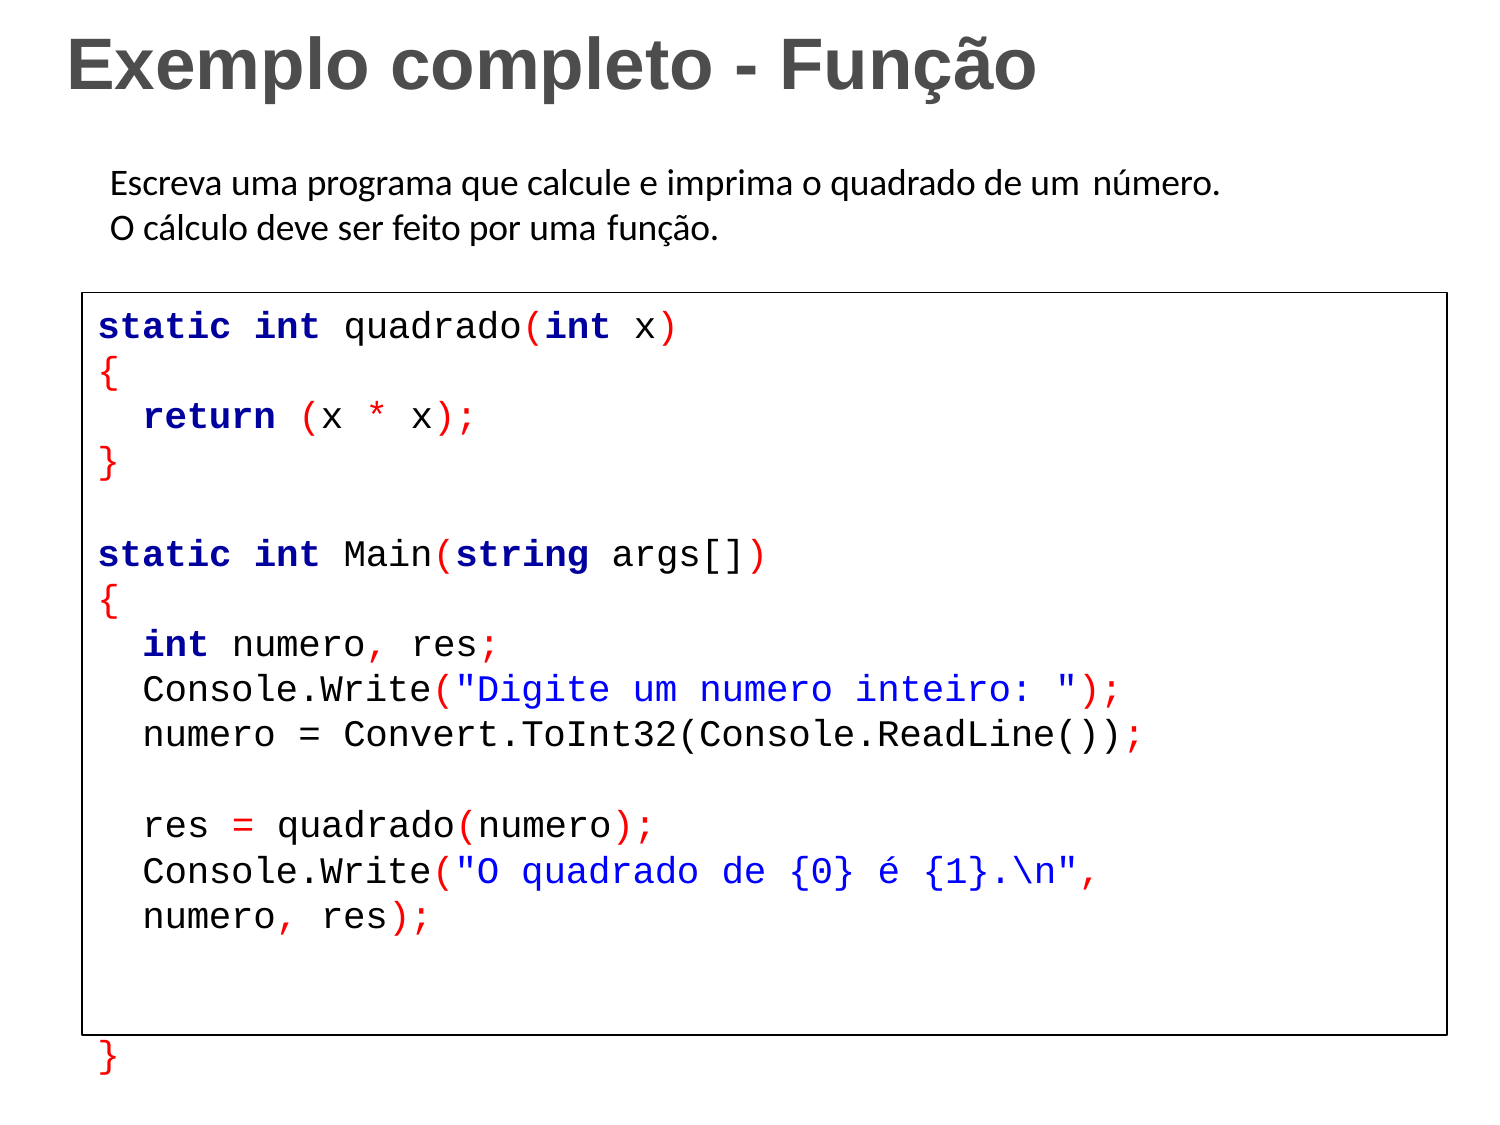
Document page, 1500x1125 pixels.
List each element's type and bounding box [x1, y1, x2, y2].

text_box [82, 155, 1447, 1076]
title [64, 14, 1042, 205]
